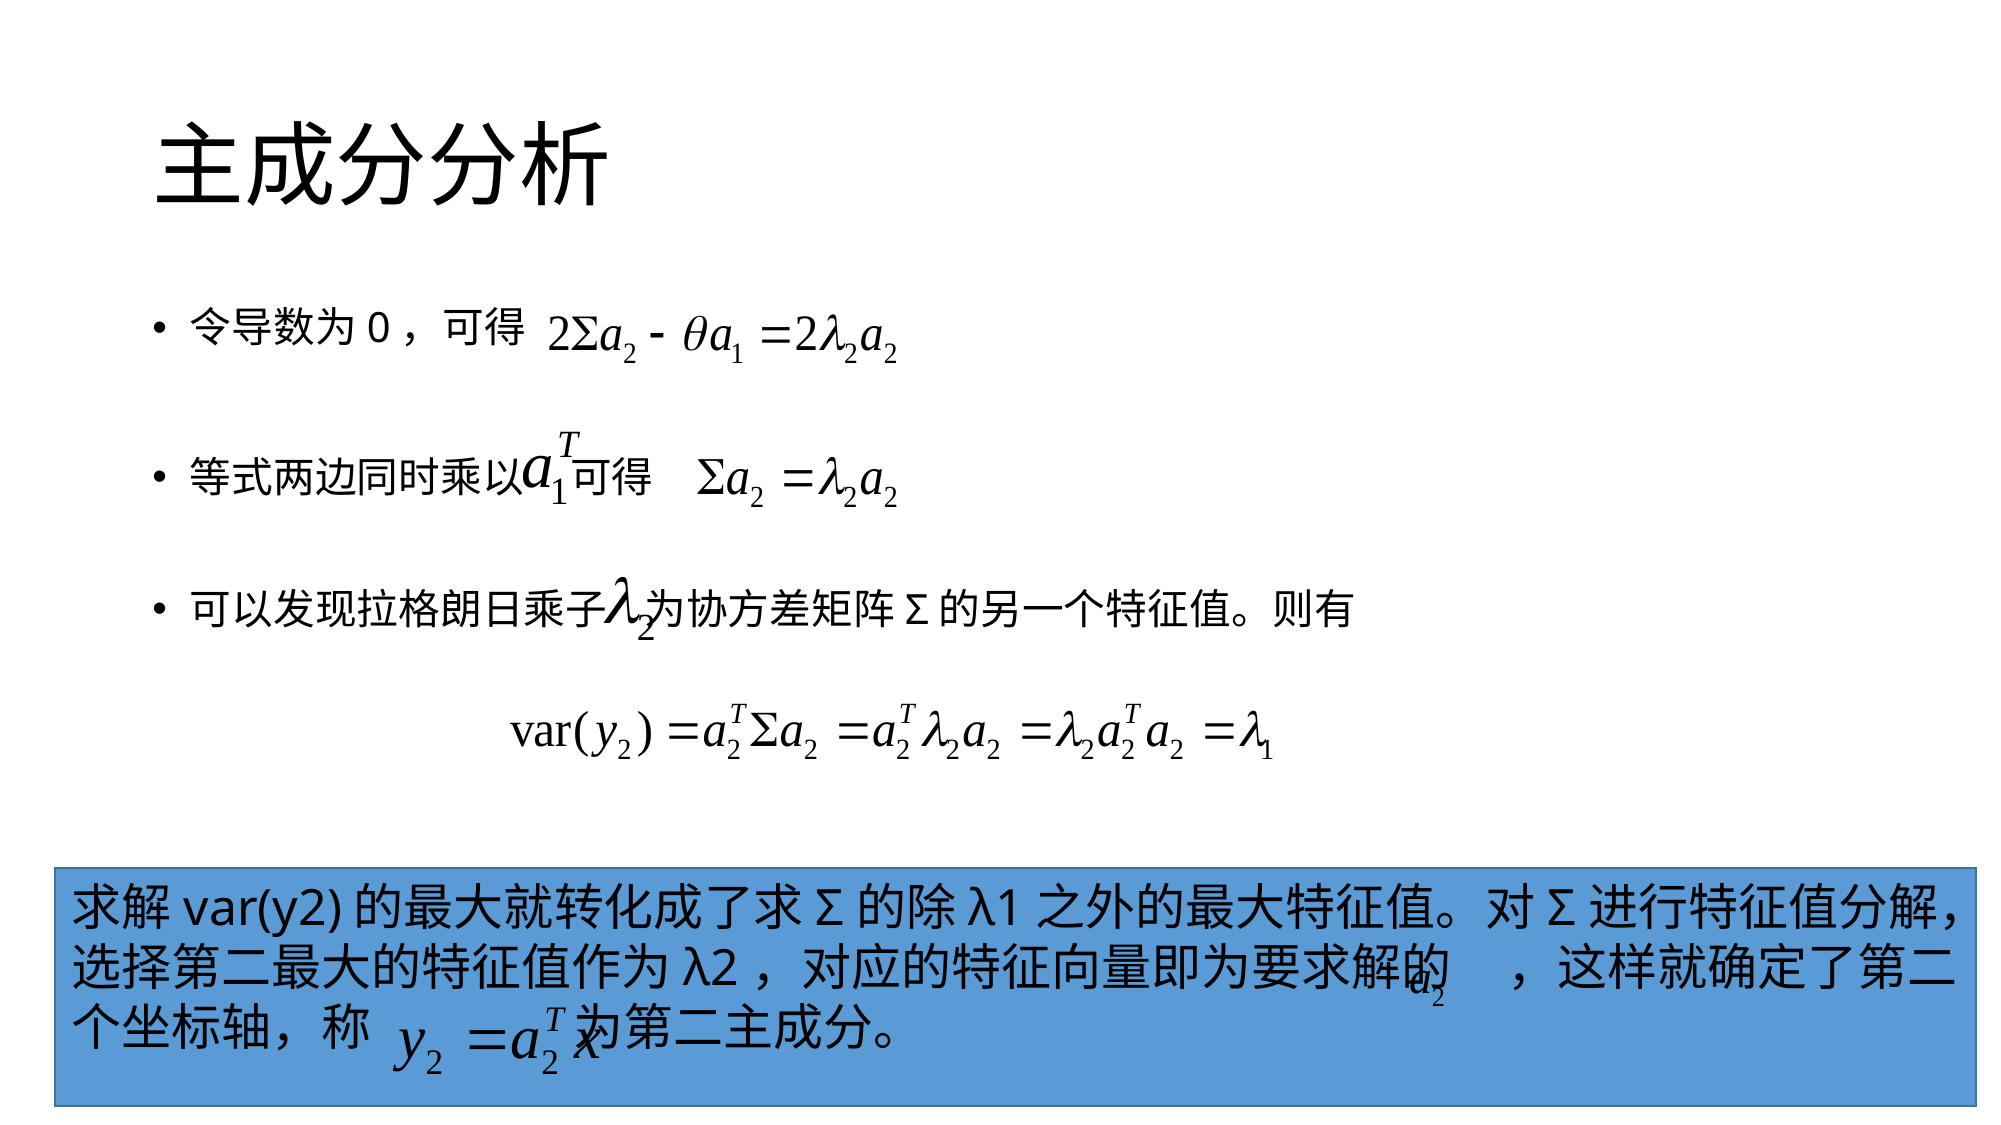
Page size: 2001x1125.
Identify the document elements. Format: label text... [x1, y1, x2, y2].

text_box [1402, 945, 1452, 1018]
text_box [383, 991, 618, 1090]
title 主成分分析 [137, 59, 1863, 278]
text_box [54, 867, 1977, 1107]
list 令导数为0，可得 等式两边同时乘以 可得 可以发现拉格朗日乘子 为协方差矩阵Σ的另一个特征值。则有 [137, 299, 1863, 867]
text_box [511, 415, 594, 521]
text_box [593, 557, 670, 657]
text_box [501, 691, 1280, 772]
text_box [690, 441, 905, 521]
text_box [540, 299, 905, 376]
text_box 求解var(y2)的最大就转化成了求Σ的除λ1之外的最大特征值。对Σ进行特征值分解，选择第二最大的特征值作为λ2，对应的特征向量即为要求解的 ，这样就确定了第二个坐标轴，称 为第二主成分。 [56, 867, 1979, 1063]
